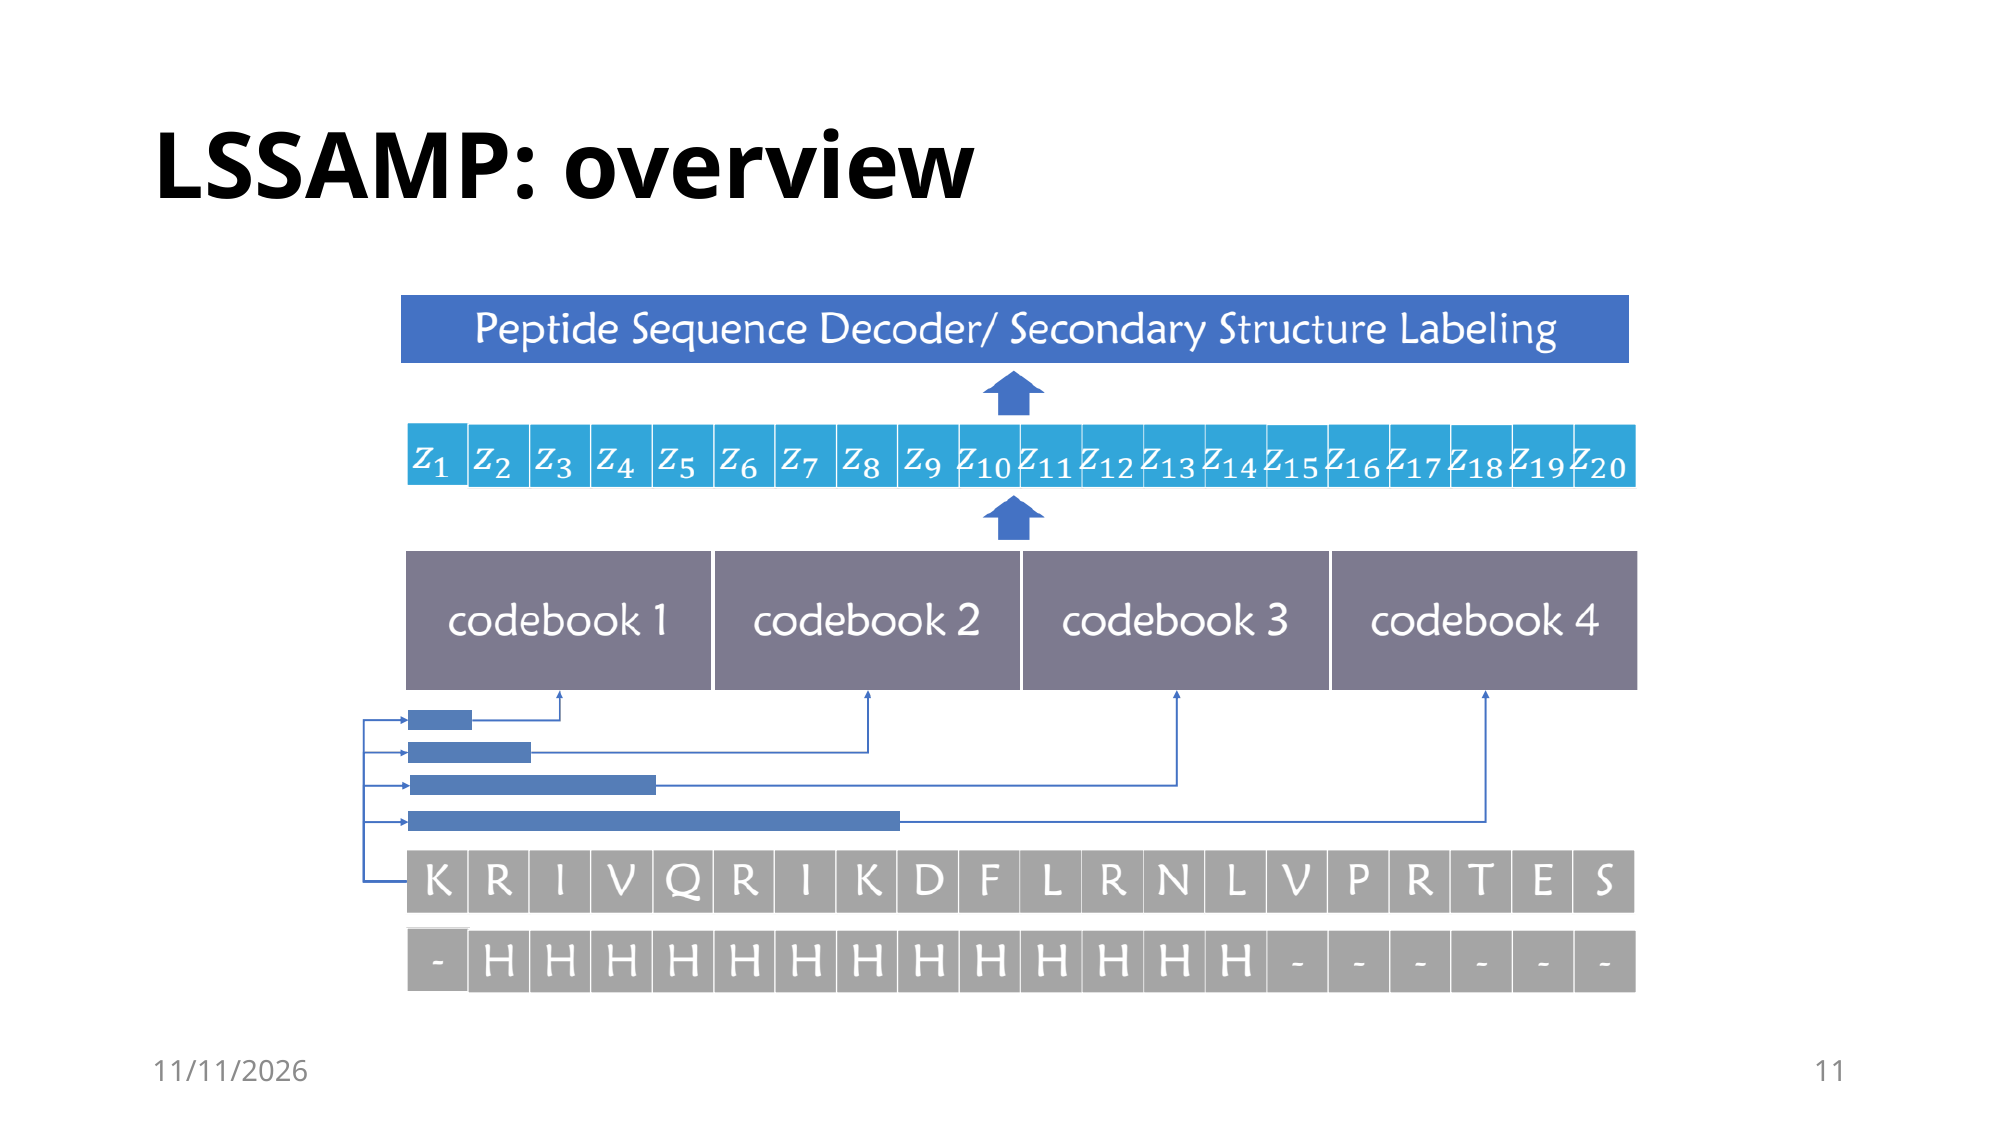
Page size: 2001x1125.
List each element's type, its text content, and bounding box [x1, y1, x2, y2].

title LSSAMP: overview [137, 59, 1863, 278]
picture [362, 288, 1638, 1014]
slide_number 11 [1412, 1042, 1863, 1103]
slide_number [137, 1042, 588, 1103]
